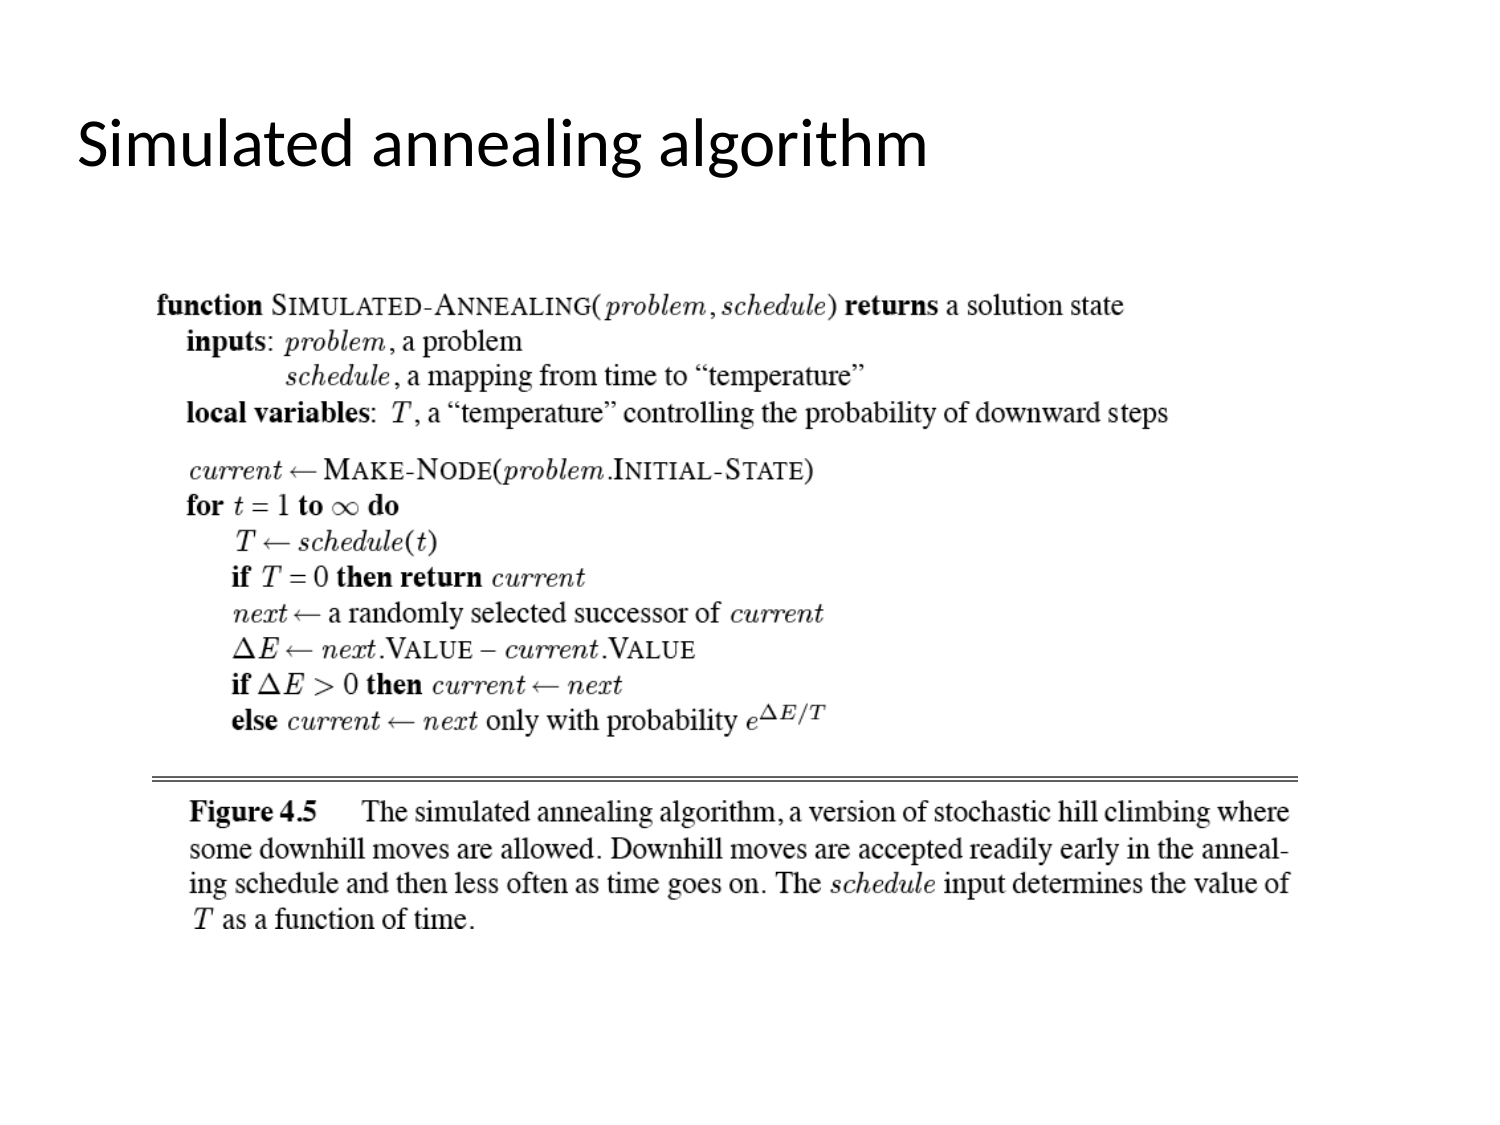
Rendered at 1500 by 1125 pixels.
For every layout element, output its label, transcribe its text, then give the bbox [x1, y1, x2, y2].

title Simulated annealing algorithm [62, 50, 1388, 238]
picture [152, 282, 1298, 929]
